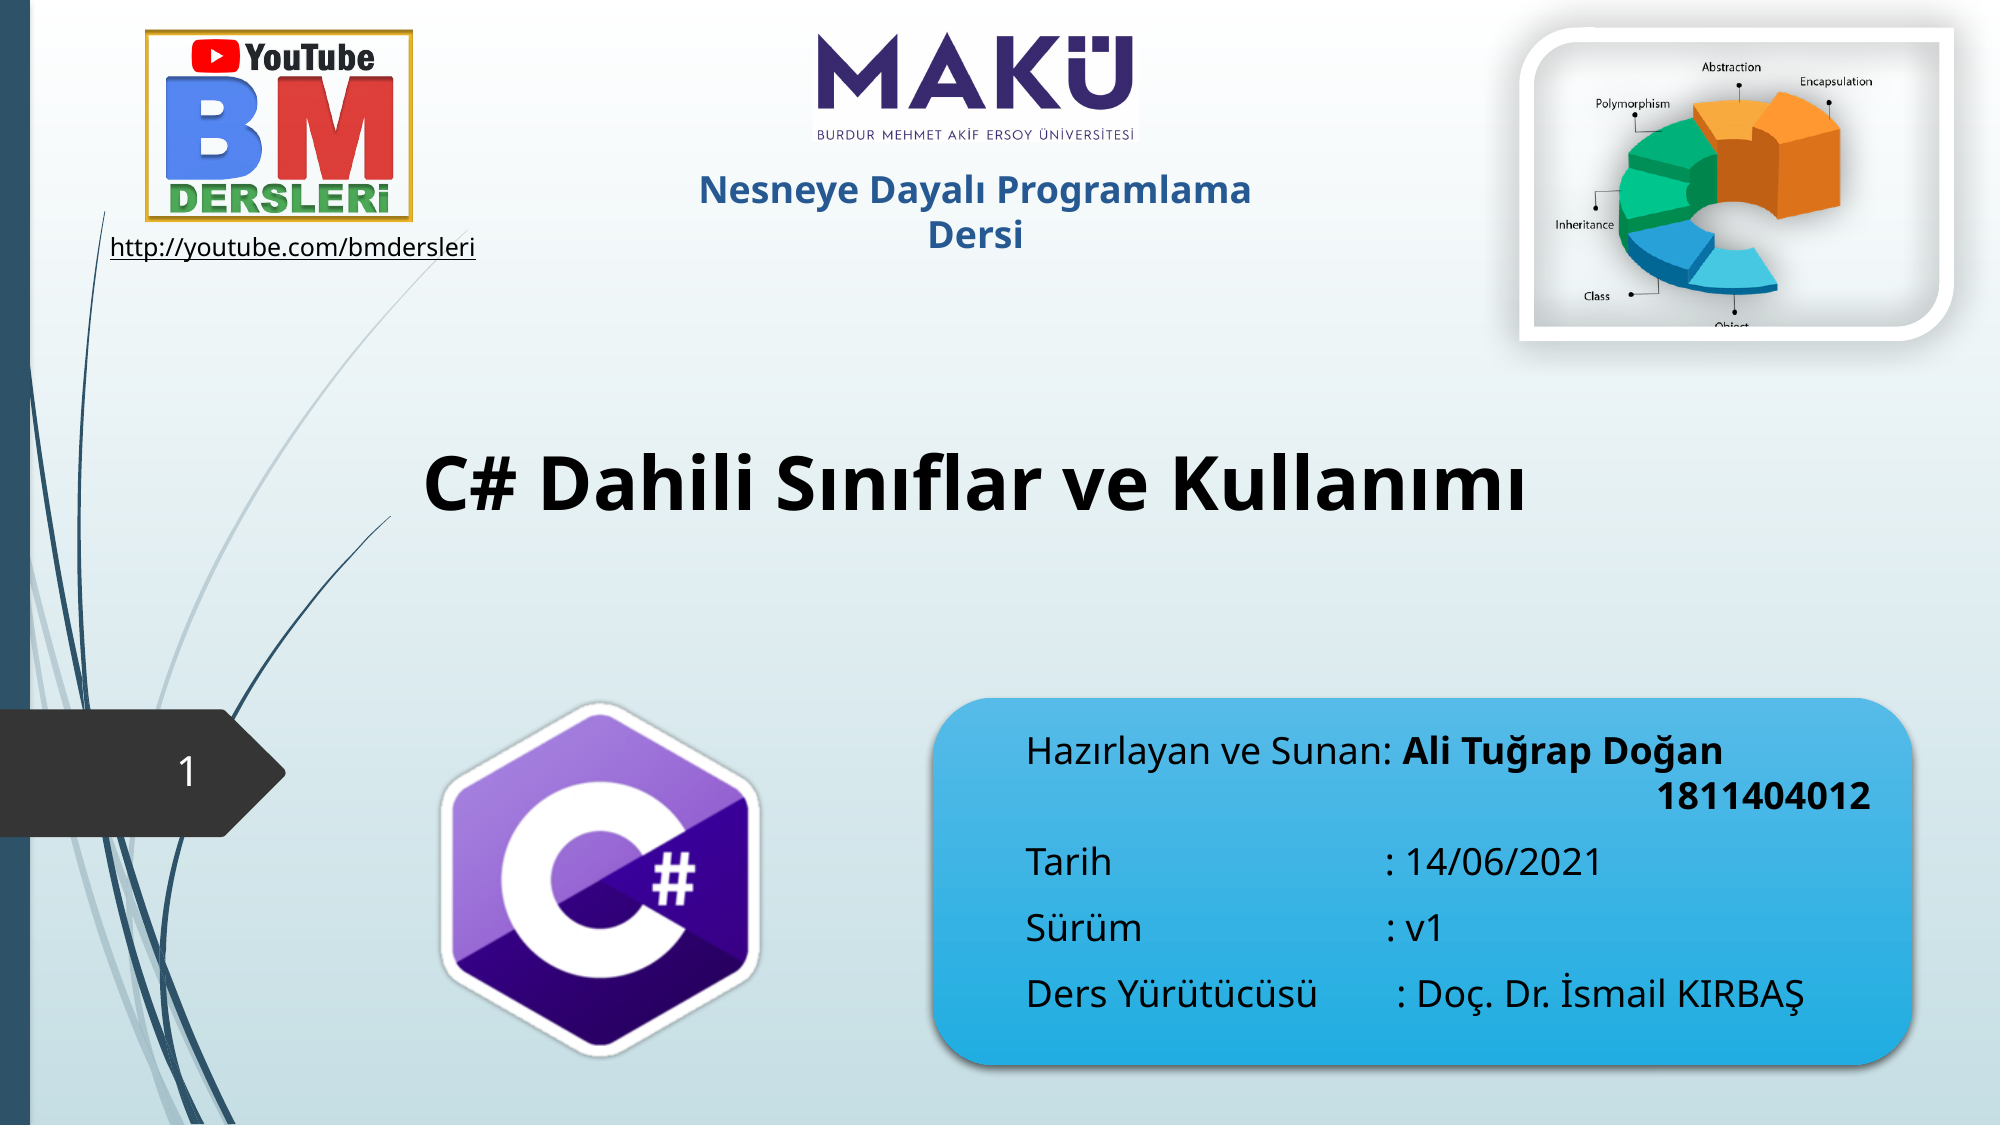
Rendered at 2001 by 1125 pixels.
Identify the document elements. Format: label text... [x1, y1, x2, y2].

text_box Hazırlayan ve Sunan: Ali Tuğrap Doğan 1811404012 Tarih : 14/06/2021 Sürüm : v1 Ders Yürütücüsü : Doç. Dr. İsmail KIRBAŞ [1010, 719, 1913, 1081]
picture [1526, 34, 1947, 335]
text_box Nesneye Dayalı Programlama Dersi [632, 158, 1319, 344]
text_box [932, 697, 1898, 1065]
picture [811, 29, 1140, 142]
picture [407, 695, 793, 1066]
picture [132, 0, 425, 260]
text_box http://youtube.com/bmdersleri [65, 224, 521, 274]
title C# Dahili Sınıflar ve Kullanımı [187, 387, 1764, 534]
slide_number 1 [87, 743, 216, 803]
